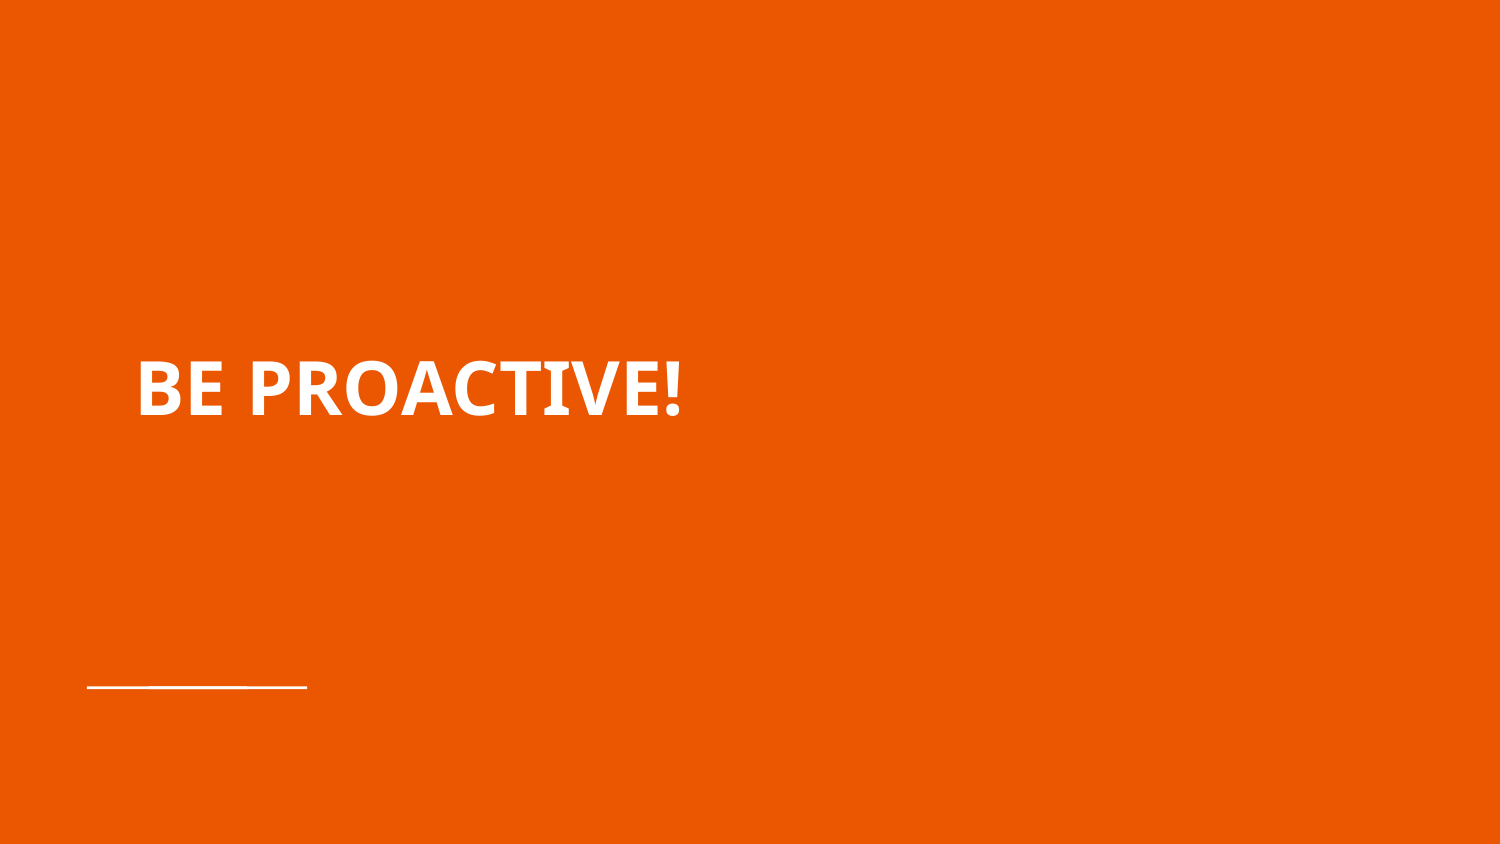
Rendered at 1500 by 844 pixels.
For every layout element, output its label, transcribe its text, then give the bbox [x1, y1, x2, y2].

title BE PROACTIVE! [119, 141, 1272, 632]
